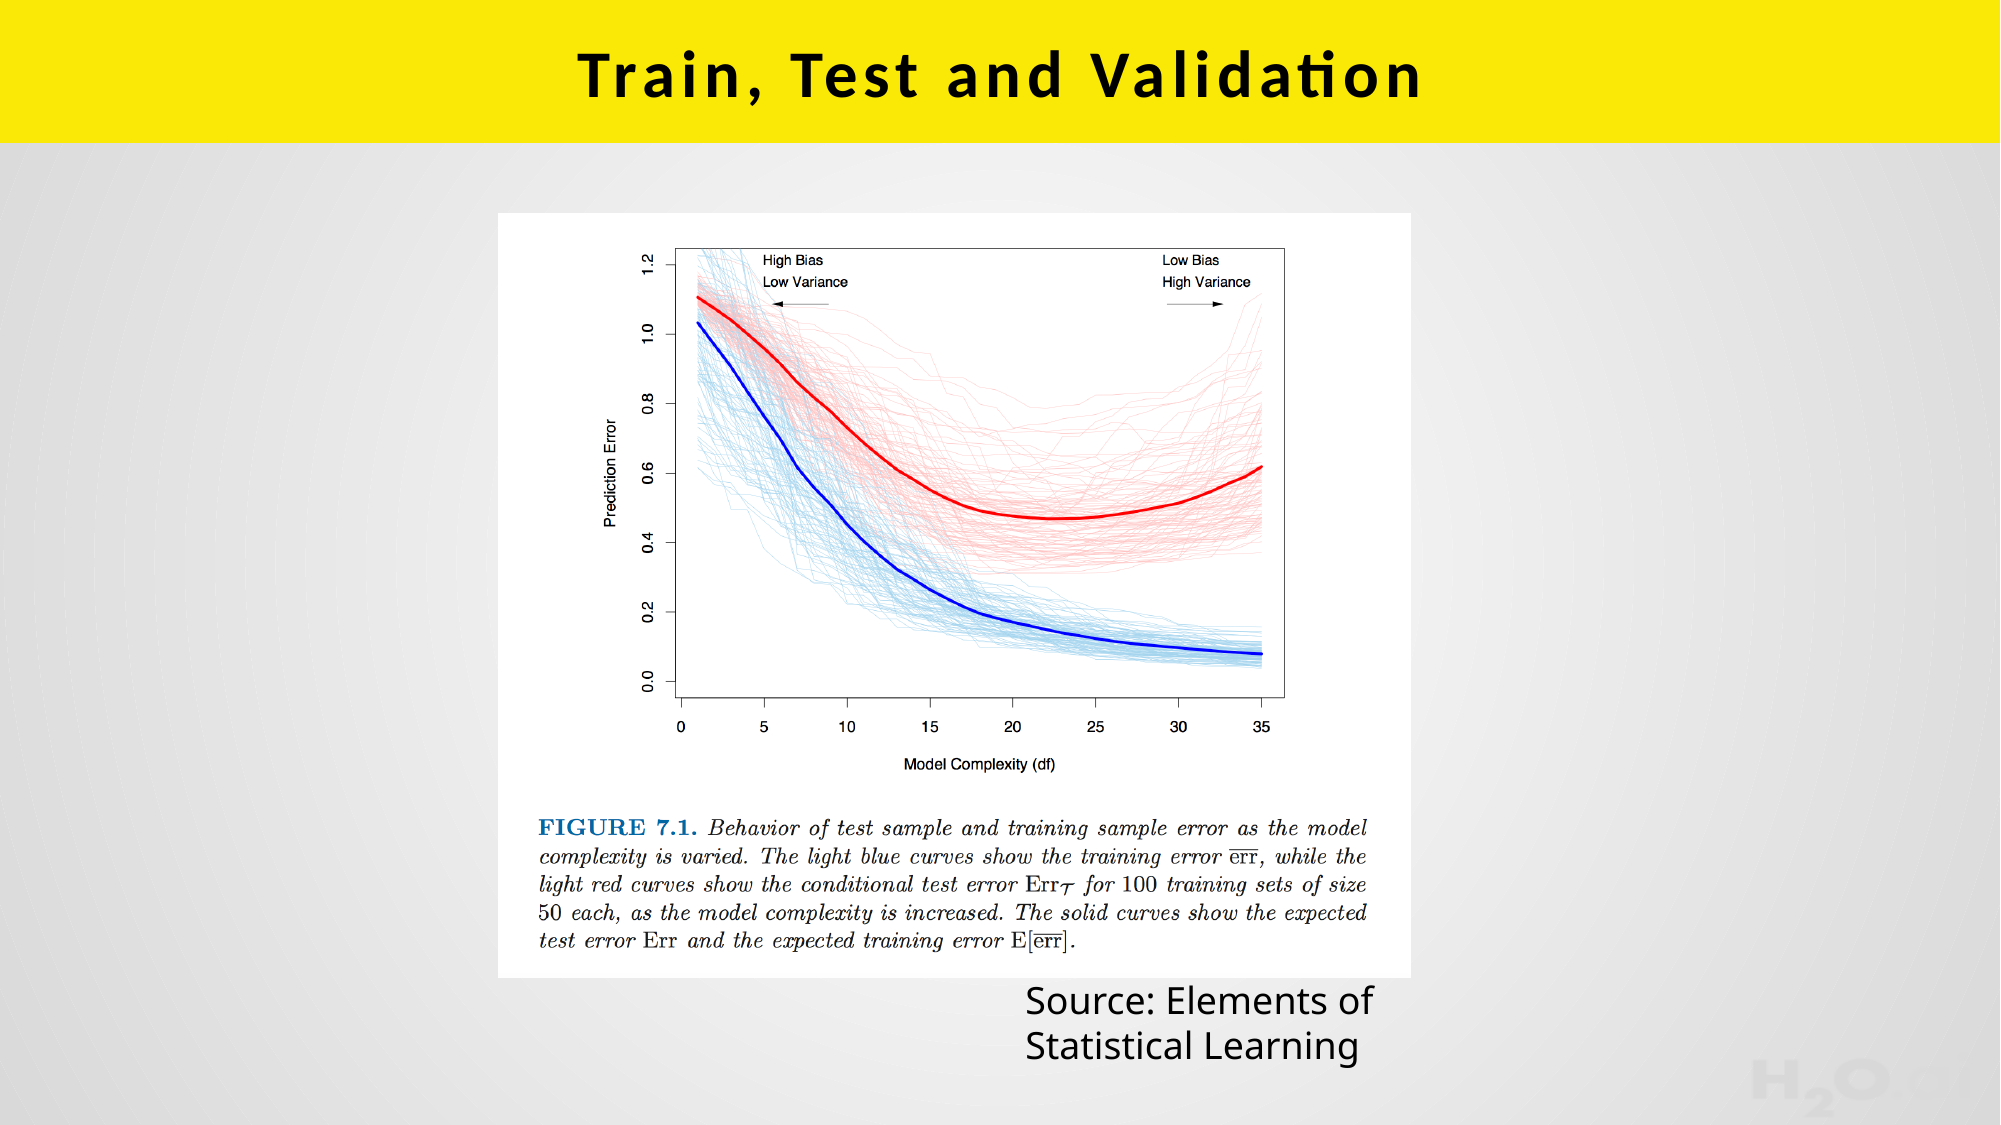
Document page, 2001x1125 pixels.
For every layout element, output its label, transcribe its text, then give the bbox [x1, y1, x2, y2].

picture [498, 213, 1411, 978]
title Train, Test and Validation [99, 0, 1900, 144]
text_box Source: Elements of Statistical Learning [1025, 977, 1458, 1068]
